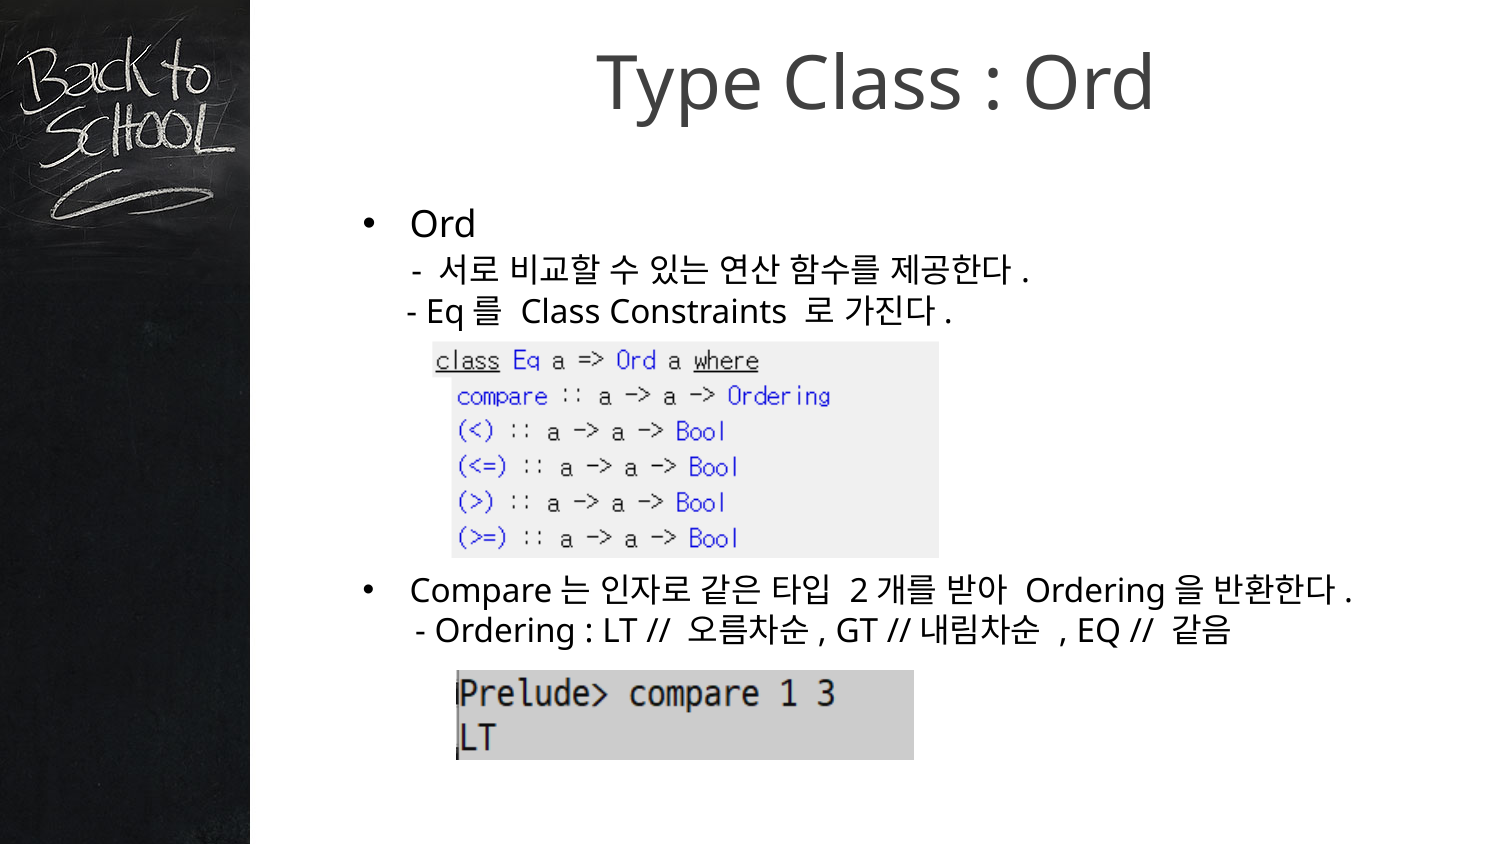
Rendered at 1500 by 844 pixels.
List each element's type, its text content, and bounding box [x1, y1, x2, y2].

picture [0, 0, 1500, 844]
list Type Class : Ord [265, 32, 1489, 127]
text_box Ord - 서로 비교할 수 있는 연산 함수를 제공한다. - Eq를 Class Constraints 로 가진다. Compare는 인자로 같은 타입 2개를 받아 Ordering을 반환한다. - Ordering : LT // 오름차순, GT //내림차순 , EQ // 같음 [347, 192, 1447, 697]
